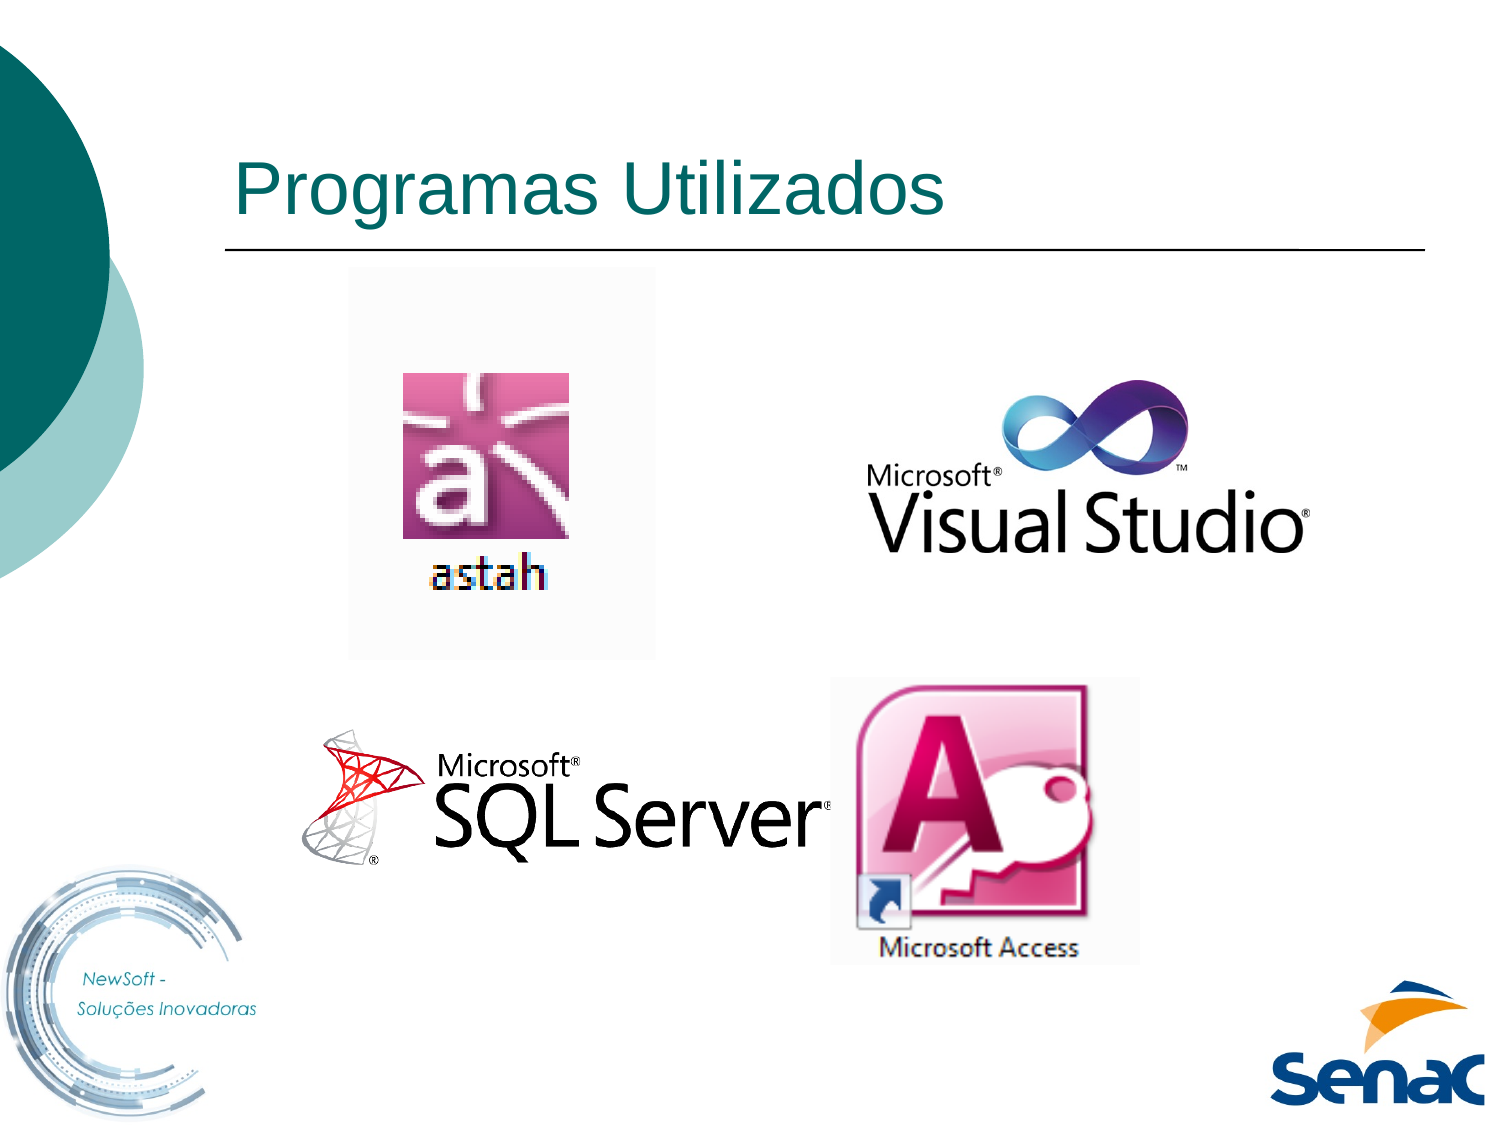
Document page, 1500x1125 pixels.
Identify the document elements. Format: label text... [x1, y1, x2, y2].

picture [0, 864, 259, 1125]
picture [348, 266, 656, 660]
picture [300, 677, 1141, 965]
title Programas Utilizados [218, 49, 1424, 237]
picture [867, 380, 1310, 554]
picture [1254, 963, 1500, 1125]
